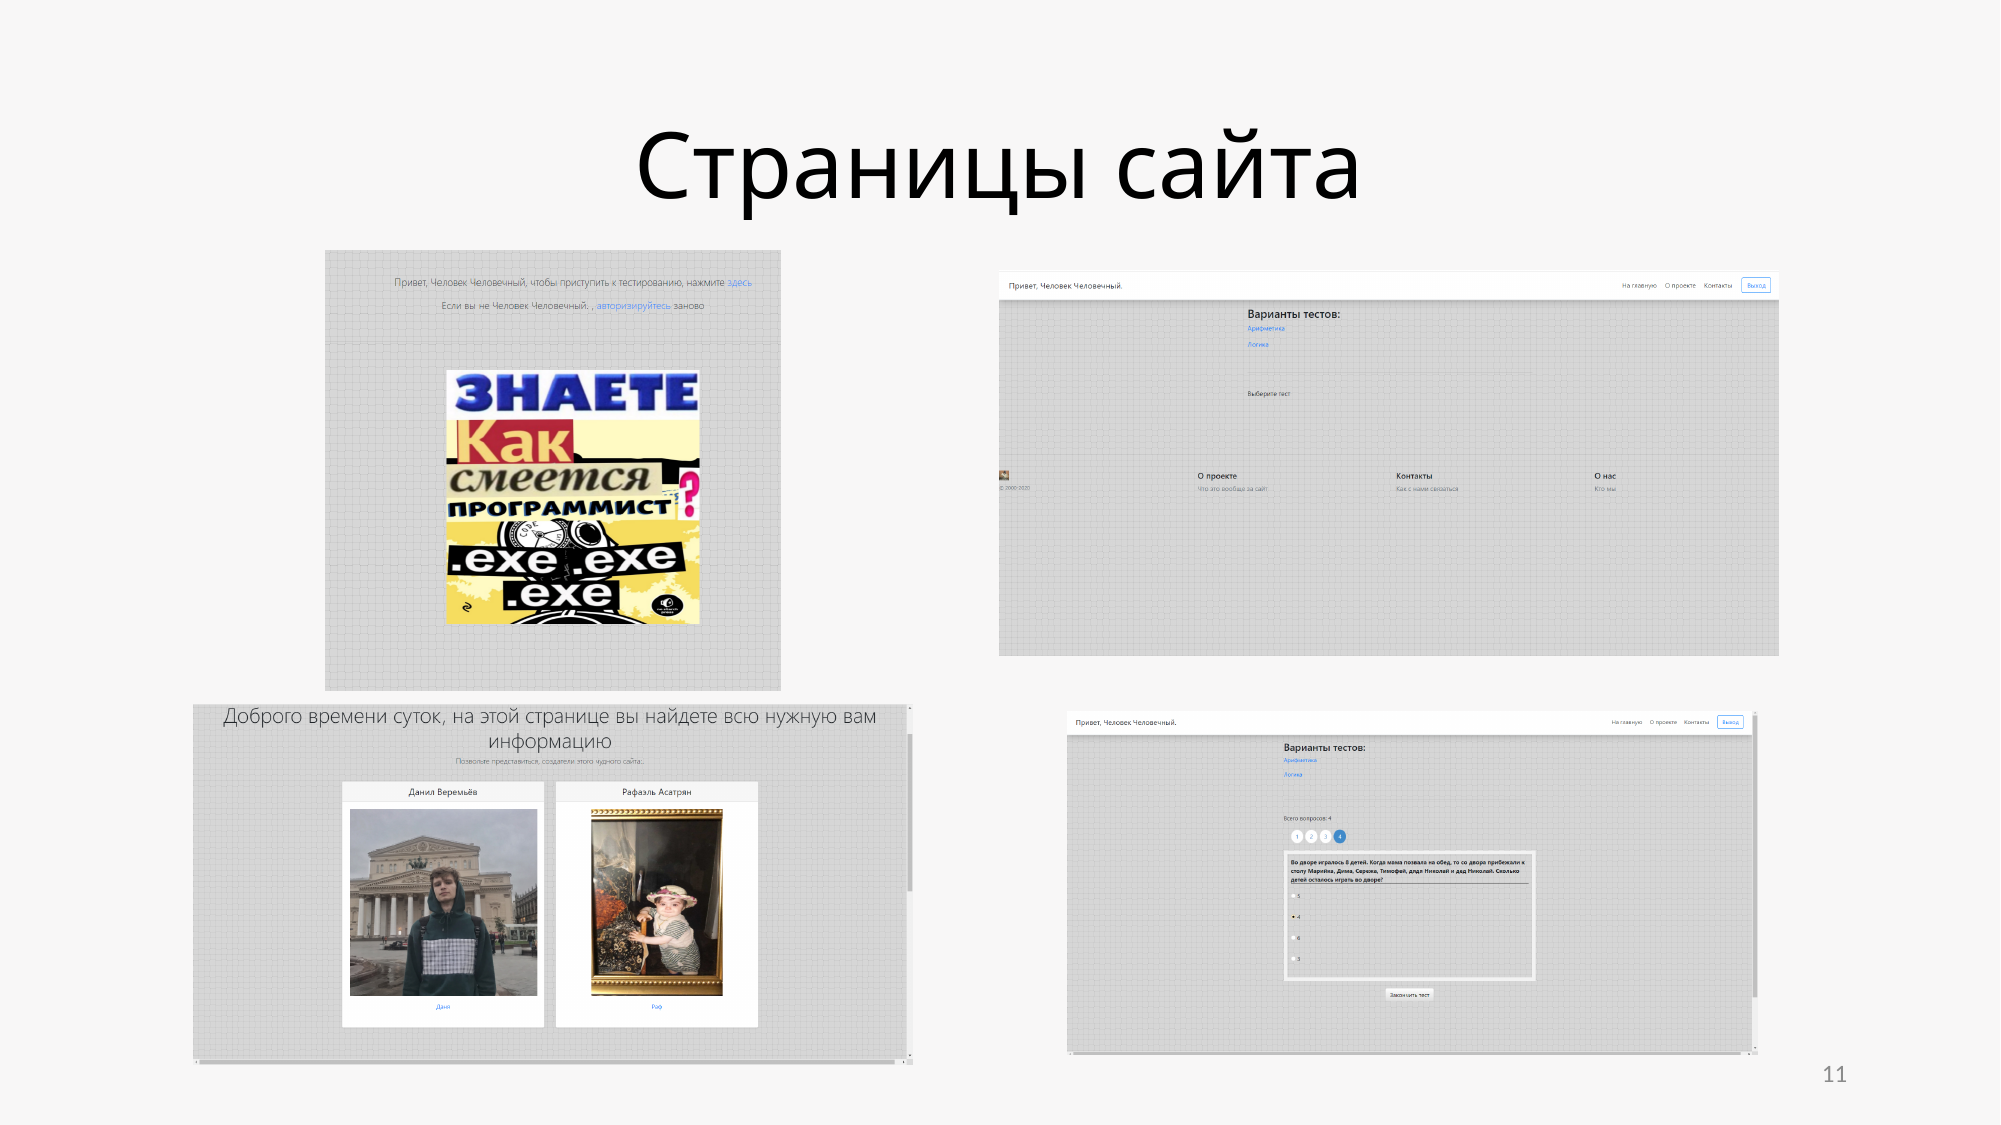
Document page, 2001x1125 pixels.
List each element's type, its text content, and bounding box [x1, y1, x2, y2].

picture [999, 270, 1779, 656]
picture [325, 250, 781, 691]
title Страницы сайта [137, 59, 1863, 278]
picture [1067, 711, 1758, 1055]
slide_number 11 [1412, 1042, 1863, 1103]
picture [193, 704, 913, 1065]
